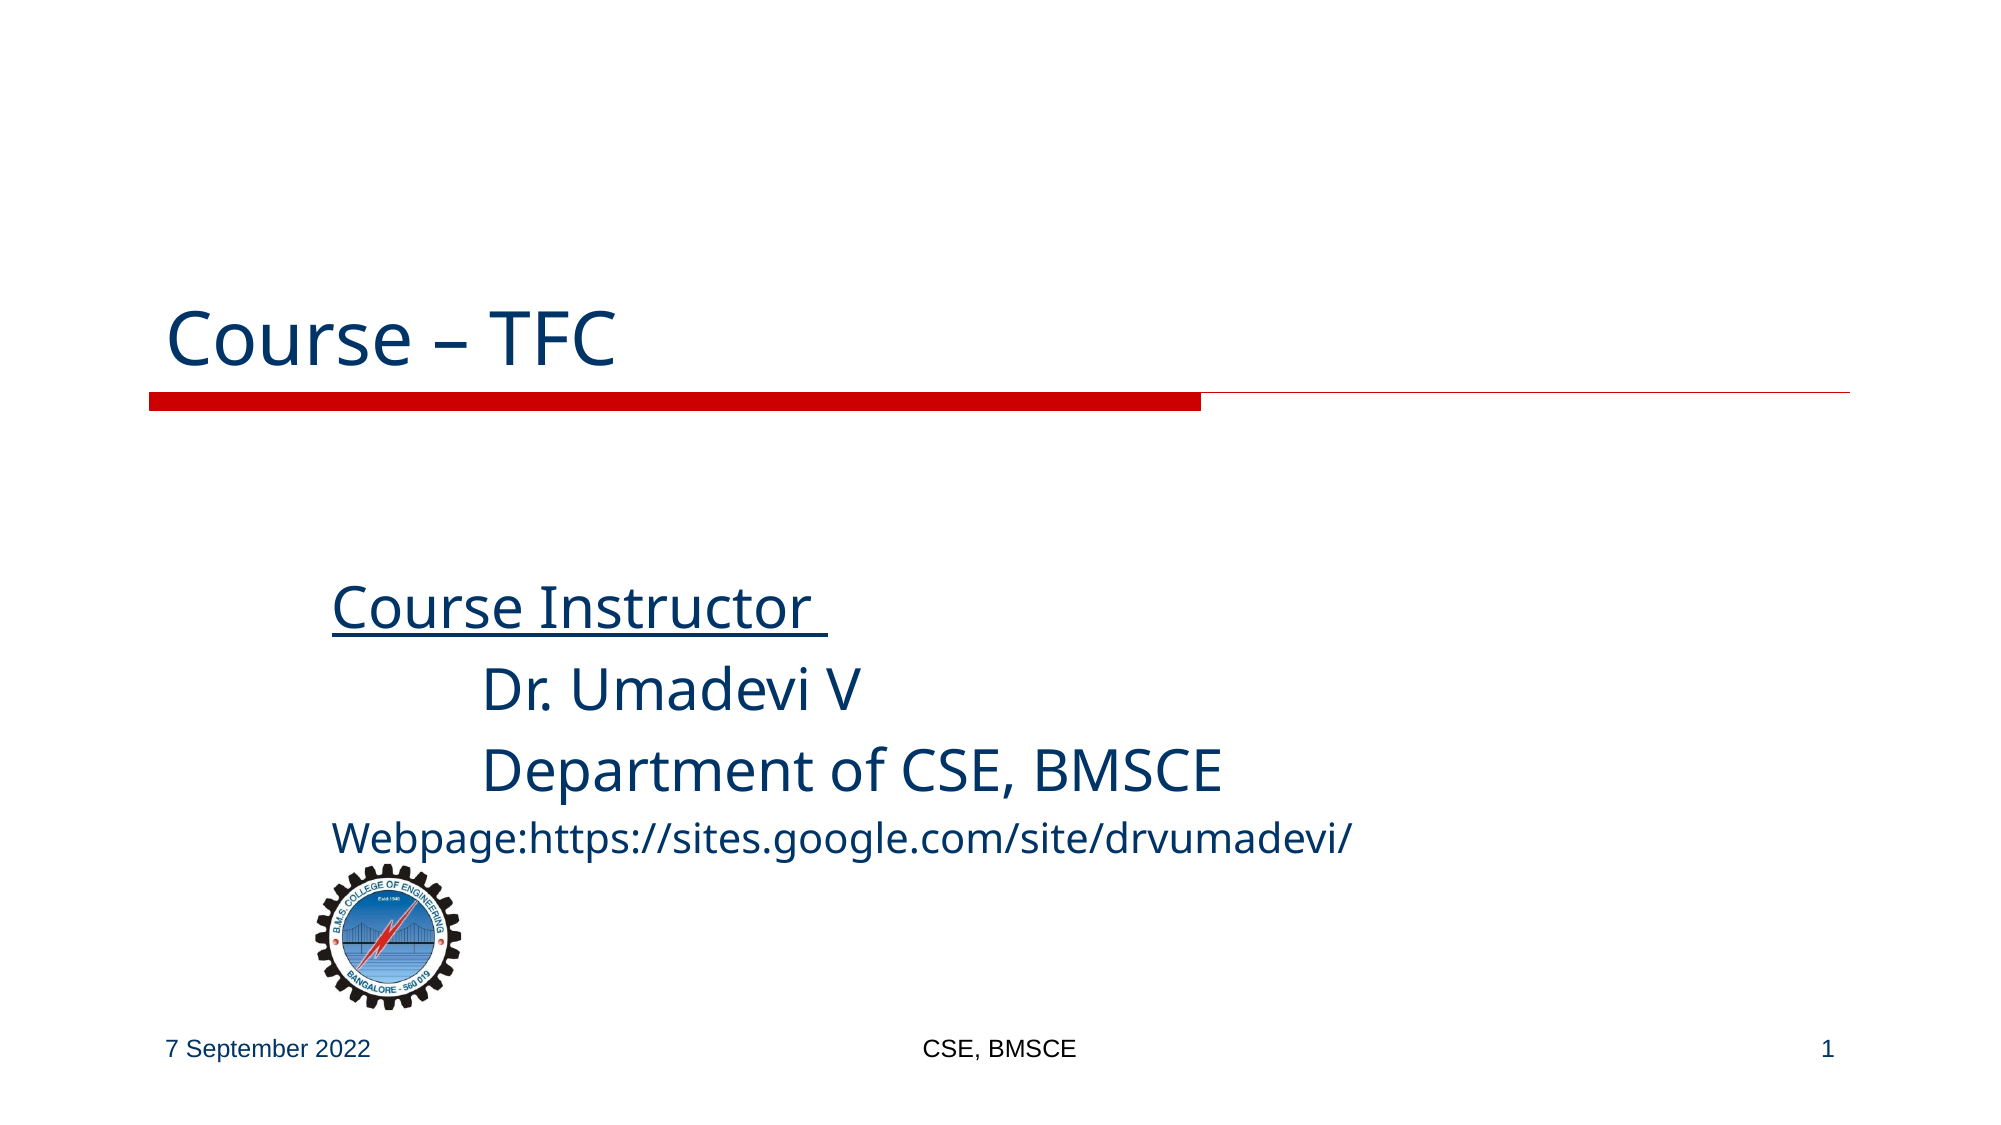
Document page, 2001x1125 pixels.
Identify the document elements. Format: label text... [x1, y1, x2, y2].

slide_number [150, 1025, 567, 1100]
title Course – TFC [150, 162, 1850, 388]
footer CSE, BMSCE [683, 1025, 1317, 1100]
picture [312, 863, 463, 1012]
subtitle Course Instructor Dr. Umadevi V Department of CSE, BMSCE Webpage:https://sites.google.com/site/drvumadevi/ [316, 562, 1850, 825]
slide_number ‹#› [1433, 1025, 1850, 1100]
